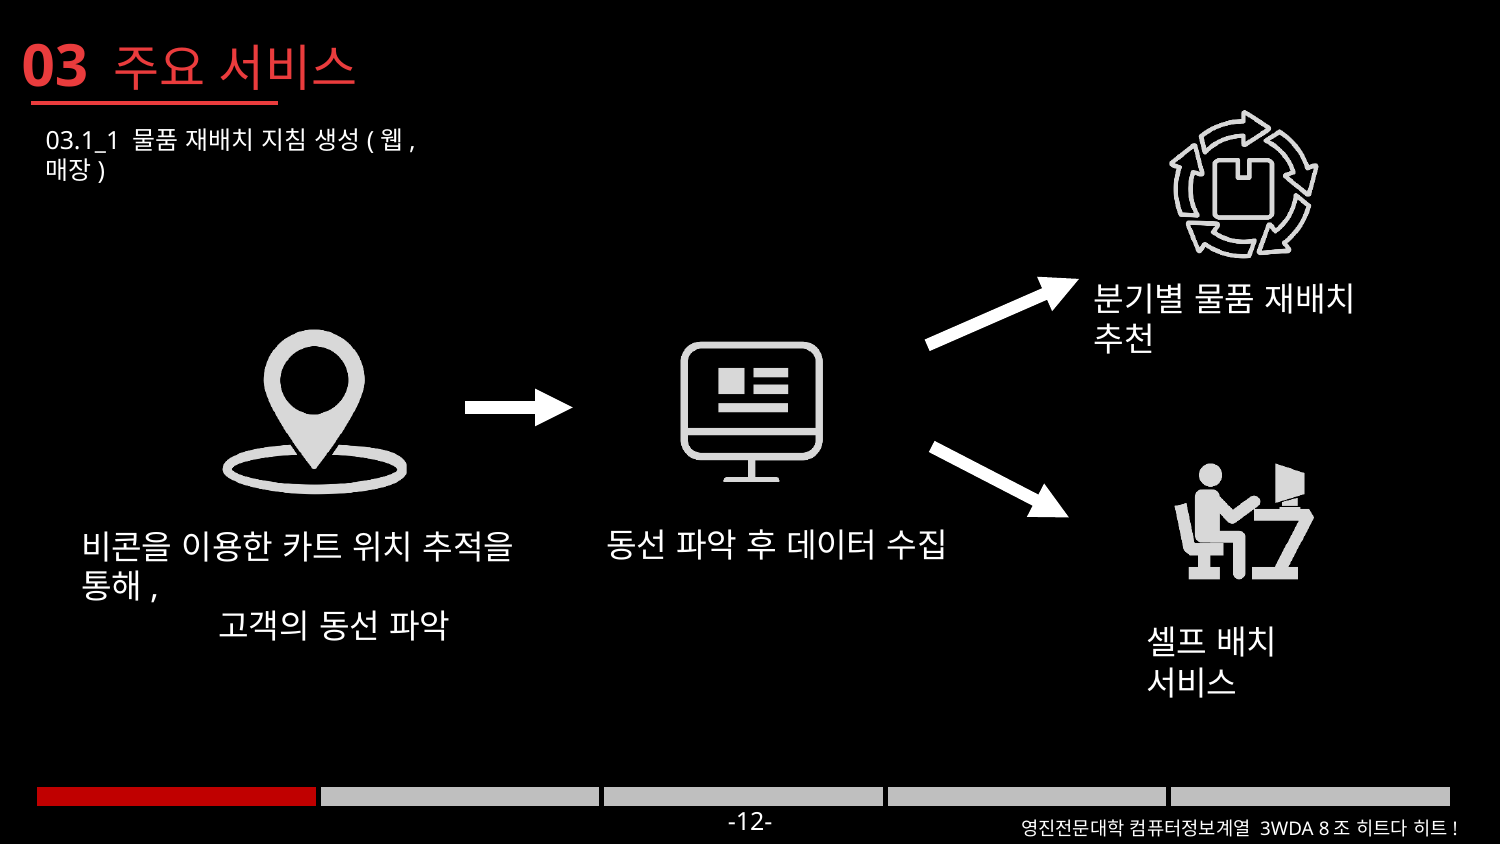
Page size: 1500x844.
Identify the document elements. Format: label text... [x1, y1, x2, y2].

picture [205, 318, 423, 503]
text_box 03.1_1 물품 재배치 지침 생성(웹, 매장) [30, 117, 466, 192]
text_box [926, 109, 1424, 346]
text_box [34, 784, 1500, 844]
text_box 03 주요 서비스 [6, 20, 372, 106]
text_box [931, 422, 1365, 671]
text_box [464, 338, 1029, 573]
text_box 비콘을 이용한 카트 위치 추적을 통해, 고객의 동선 파악 [66, 518, 563, 653]
